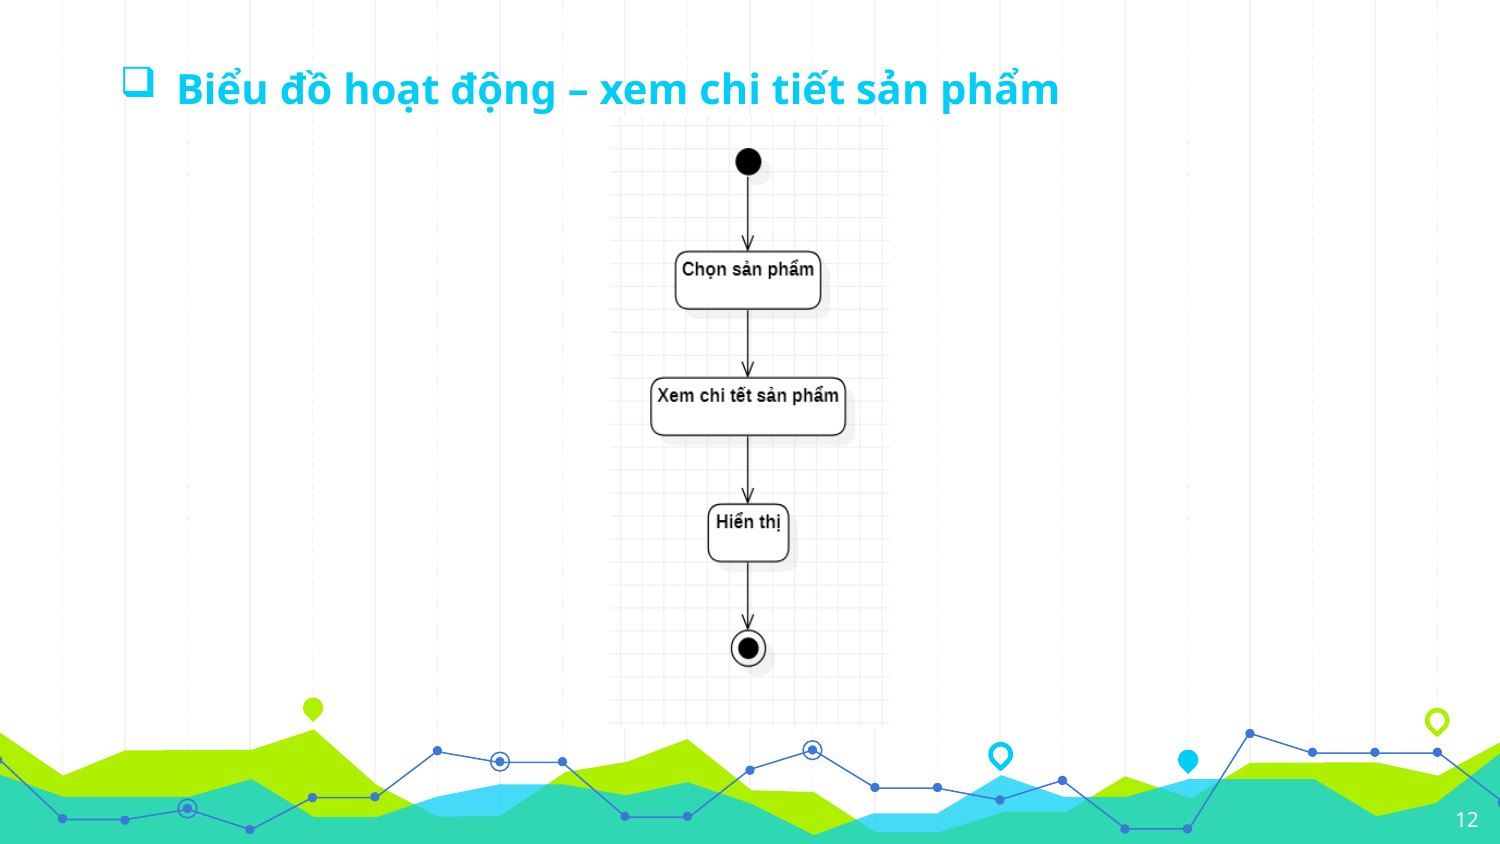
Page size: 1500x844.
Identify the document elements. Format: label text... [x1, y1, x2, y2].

picture [610, 116, 890, 728]
title Biểu đồ hoạt động – xem chi tiết sản phẩm [104, 42, 1125, 128]
slide_number 12 [1403, 791, 1494, 844]
